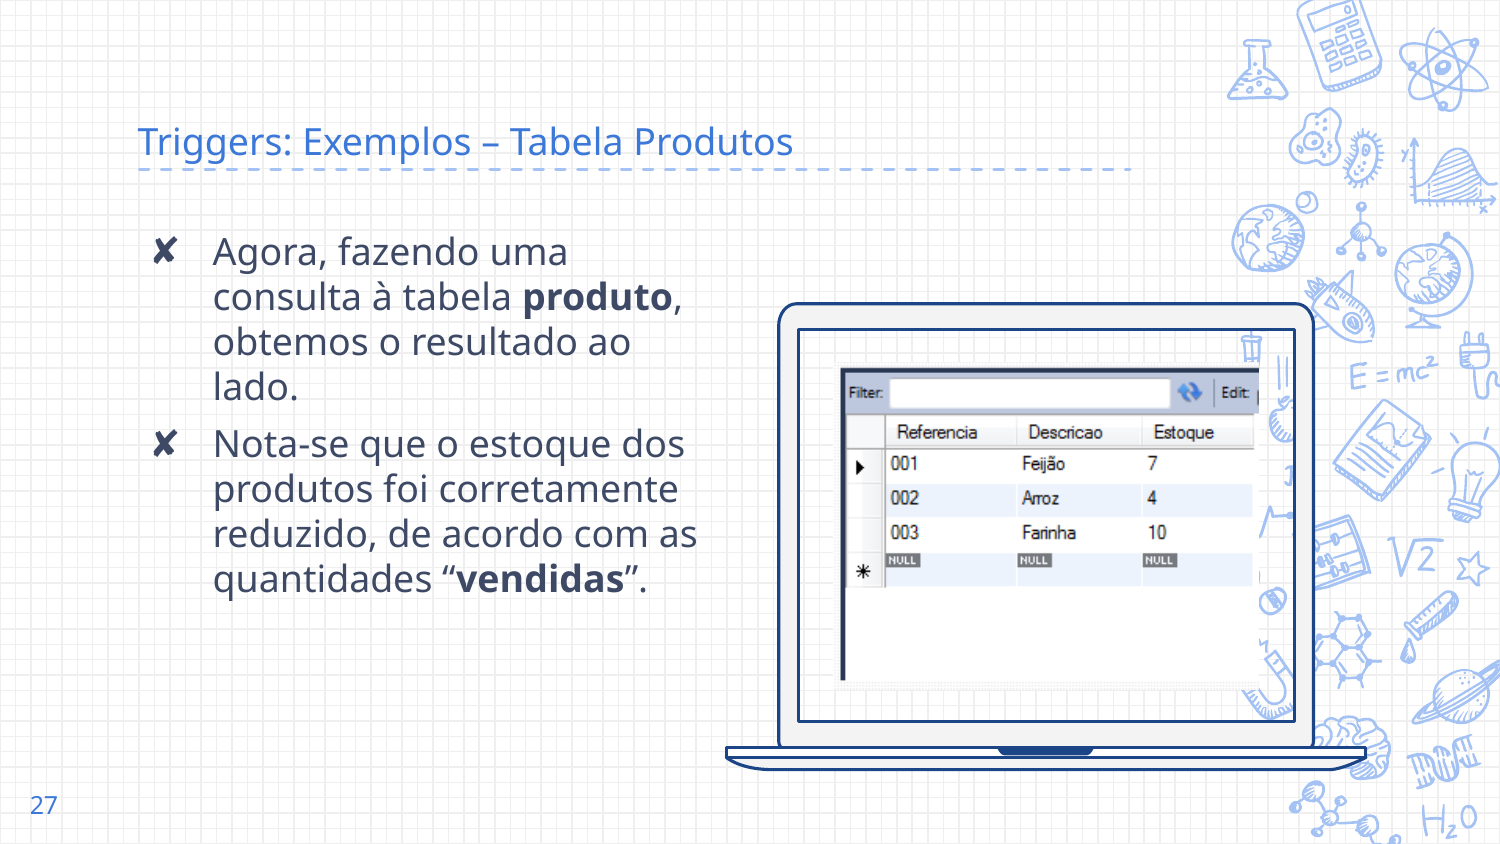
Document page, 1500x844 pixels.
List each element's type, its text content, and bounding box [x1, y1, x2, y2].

slide_number 27 [14, 774, 105, 840]
list Agora, fazendo uma consulta à tabela produto, obtemos o resultado ao lado. Nota-se que o estoque dos produtos foi corretamente reduzido, de acordo com as quantidades “vendidas”. [122, 212, 727, 806]
picture [832, 362, 1259, 690]
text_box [726, 303, 1367, 770]
title Triggers: Exemplos – Tabela Produtos [122, 36, 1130, 178]
